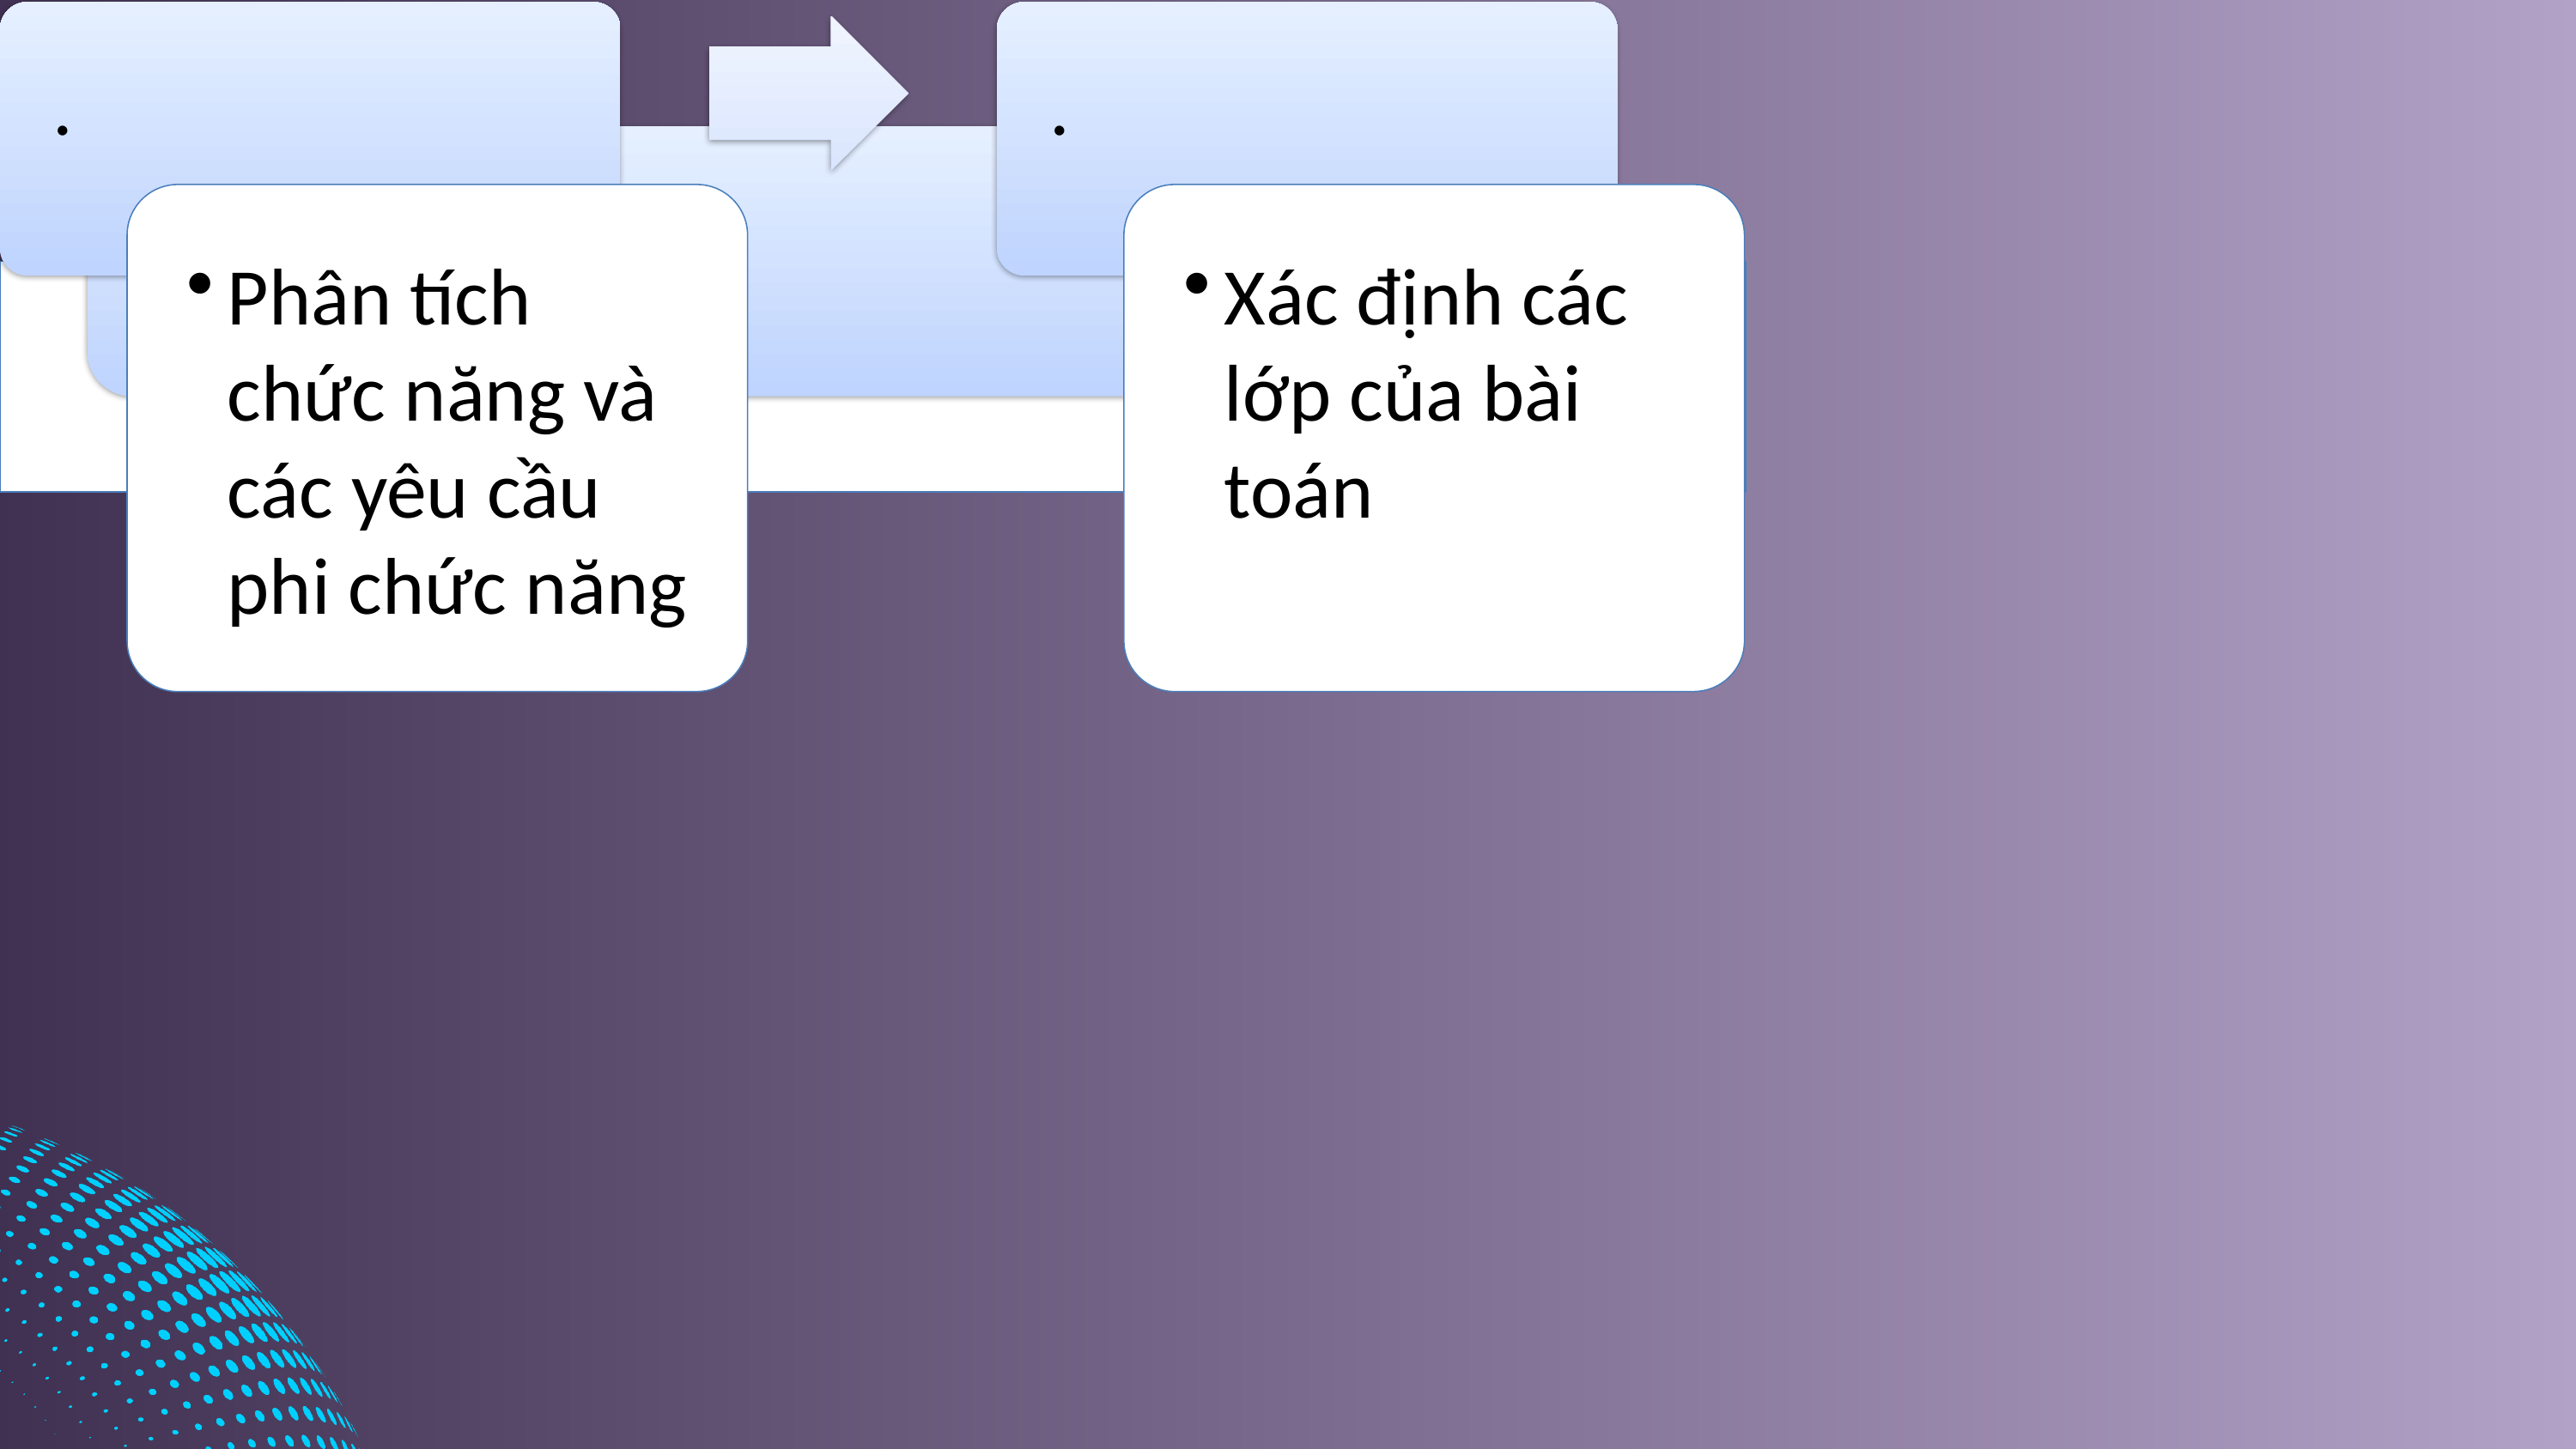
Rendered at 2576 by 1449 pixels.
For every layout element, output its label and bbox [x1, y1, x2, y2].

text_box [440, 26, 2186, 585]
text_box [440, 584, 2185, 1279]
picture [0, 1089, 416, 1449]
